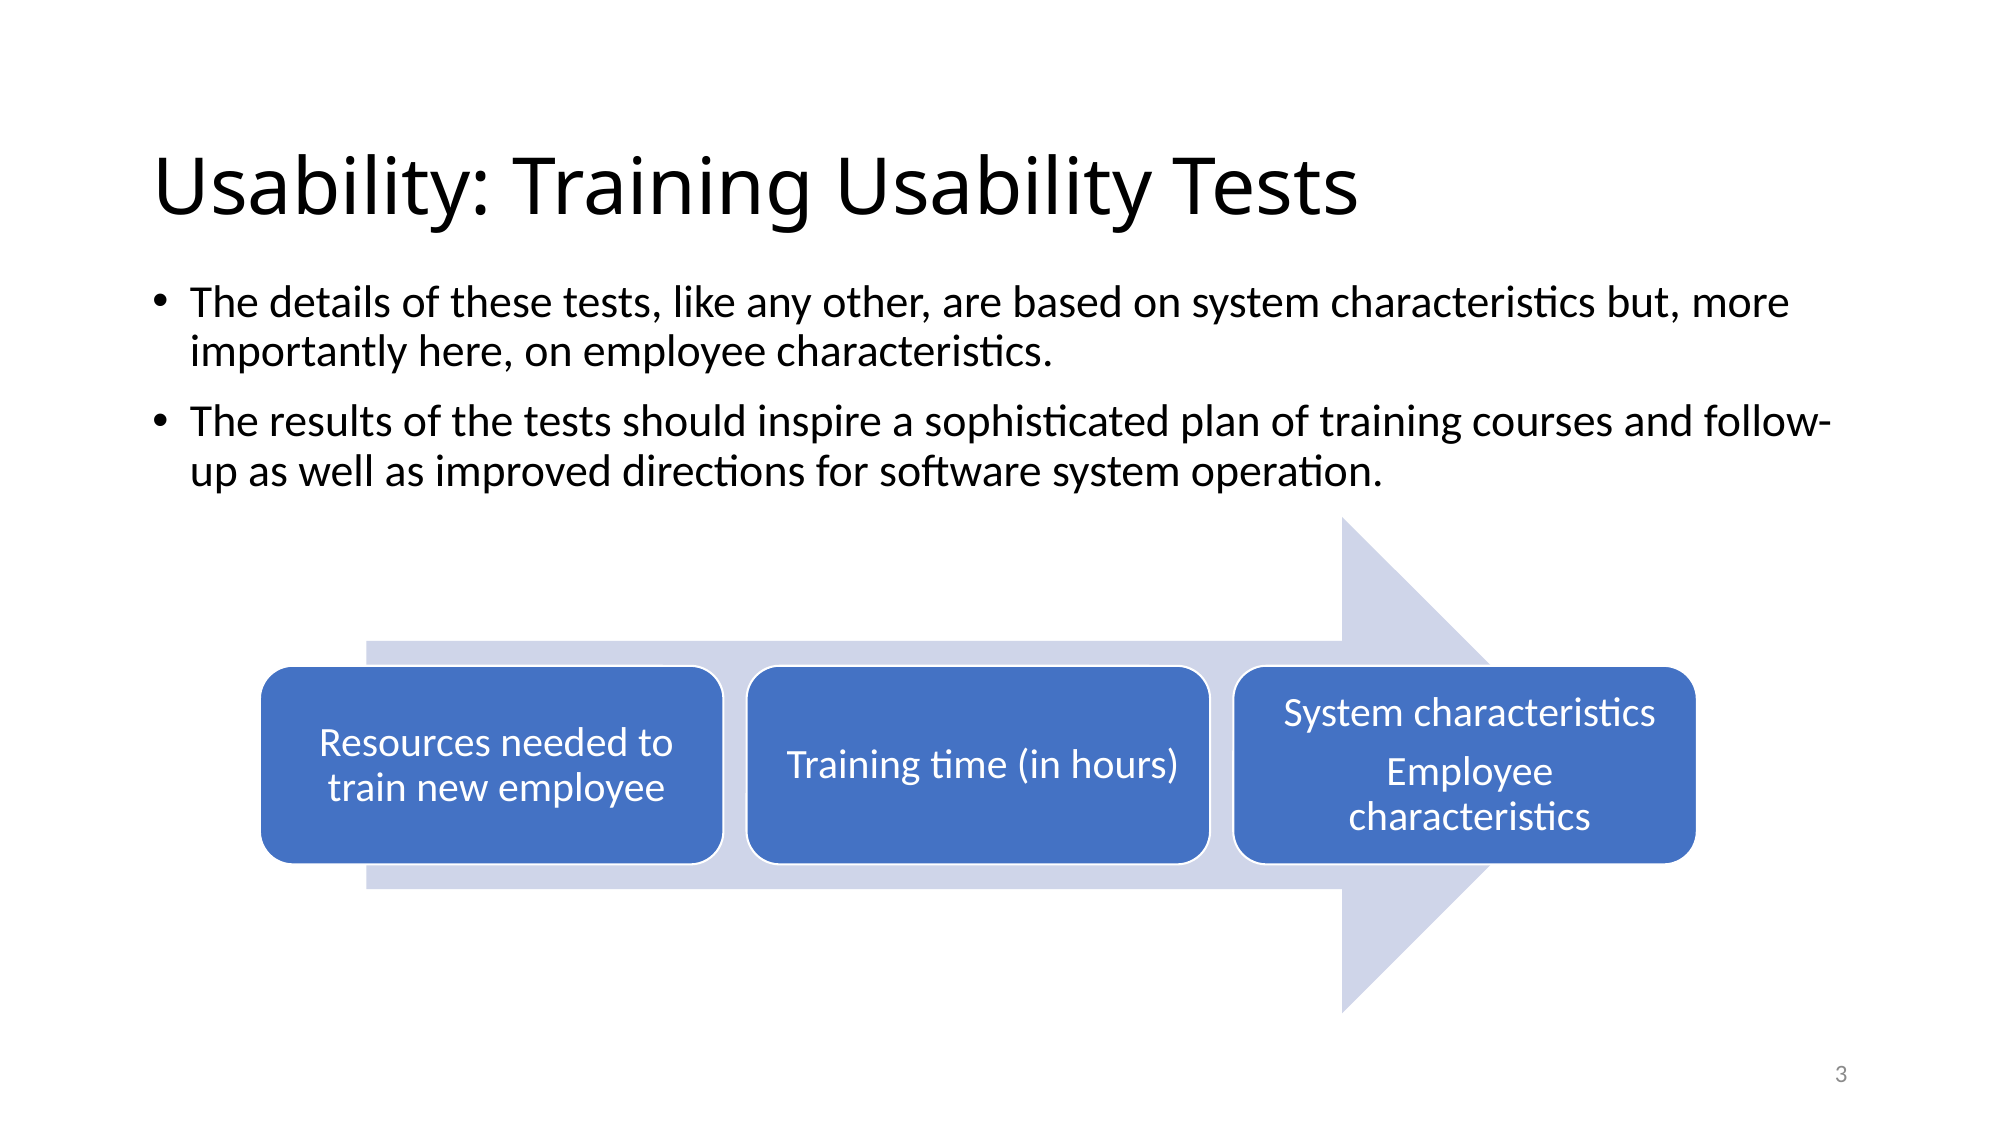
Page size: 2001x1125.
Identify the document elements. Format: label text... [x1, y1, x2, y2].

slide_number 3 [1412, 1042, 1863, 1103]
list The details of these tests, like any other, are based on system characteristics but, more importantly here, on employee characteristics. The results of the tests should inspire a sophisticated plan of training courses and follow-up as well as improved directions for software system operation. [137, 270, 1863, 1014]
title Usability: Training Usability Tests [137, 107, 1488, 270]
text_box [258, 516, 1699, 1014]
